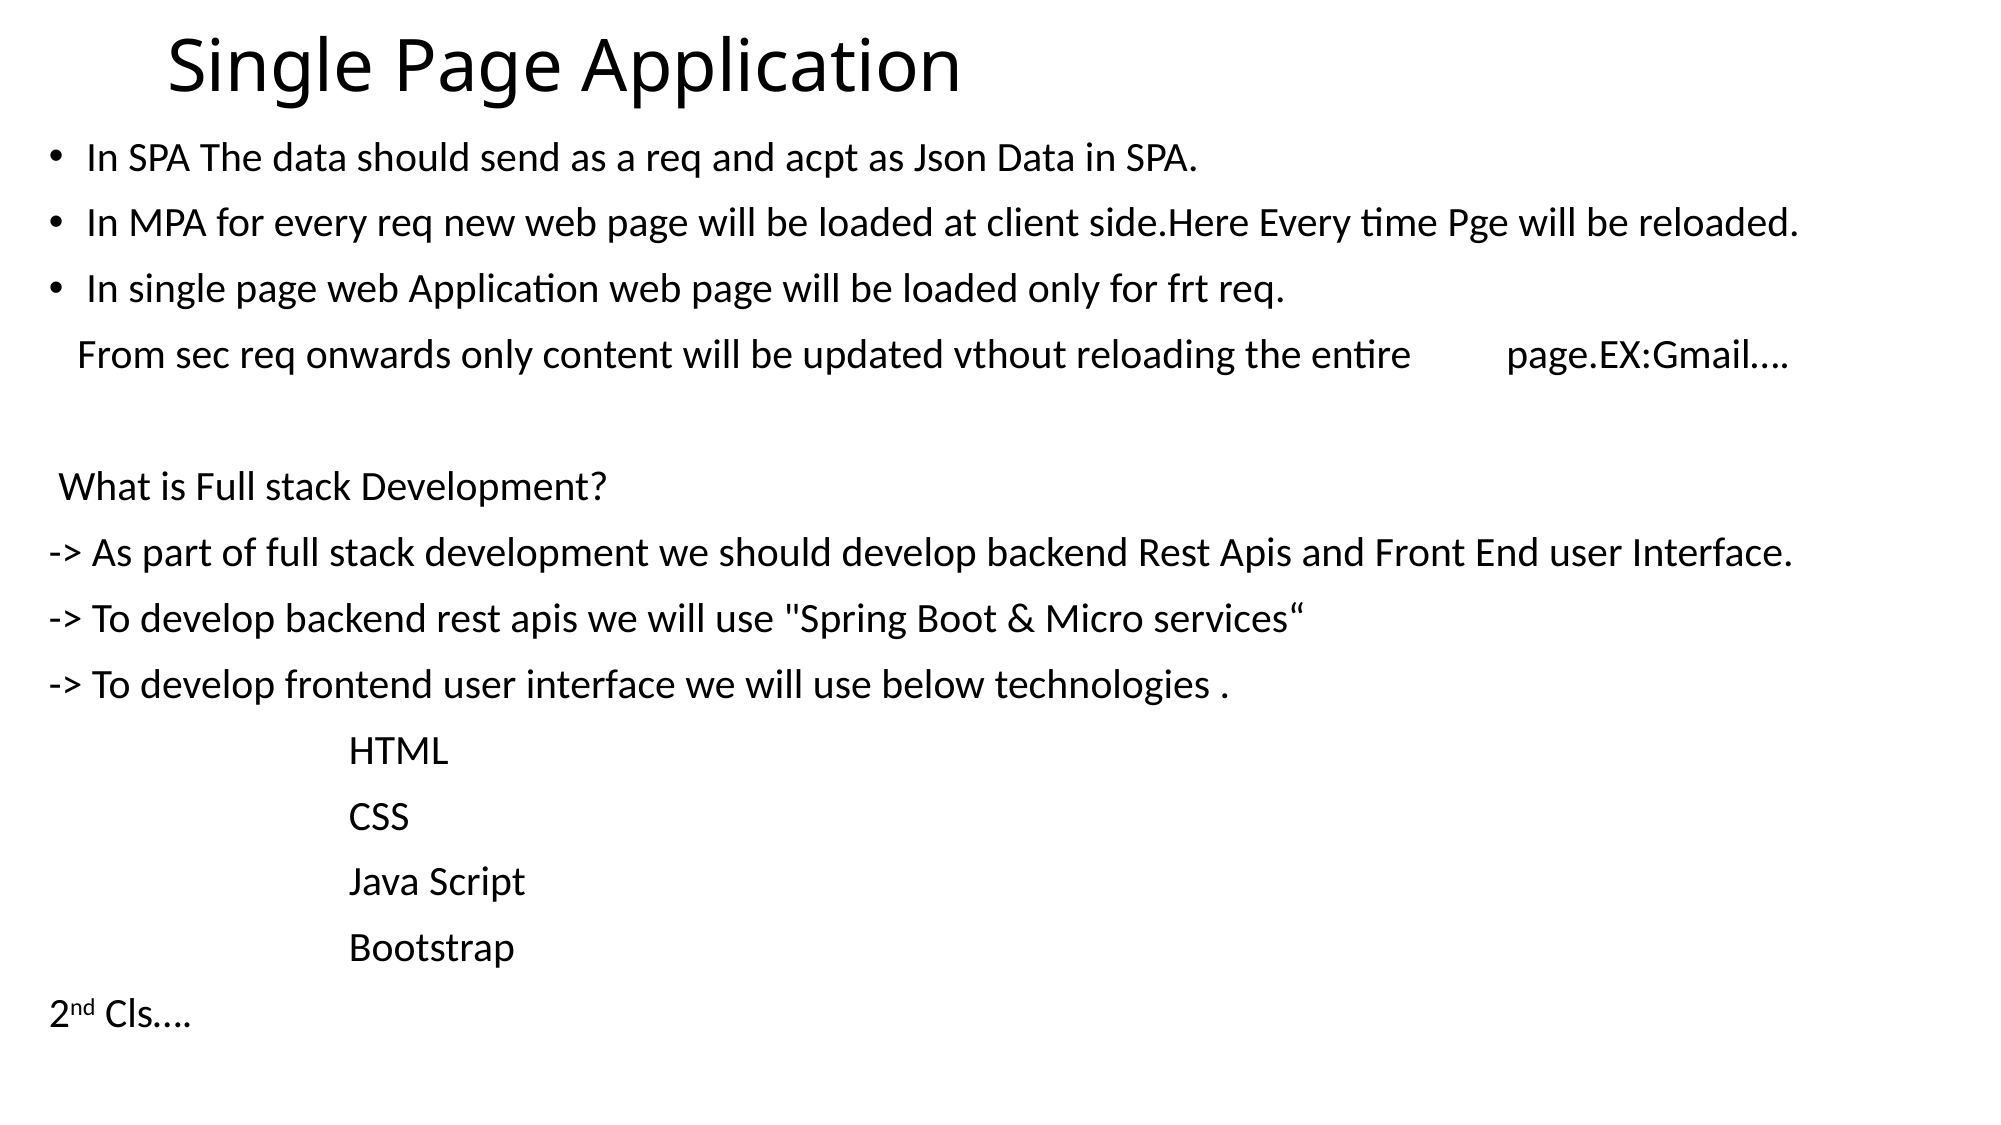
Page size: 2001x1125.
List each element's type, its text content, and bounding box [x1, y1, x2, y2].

title Single Page Application [33, 20, 1954, 115]
list In SPA The data should send as a req and acpt as Json Data in SPA. In MPA for every req new web page will be loaded at client side.Here Every time Pge will be reloaded. In single page web Application web page will be loaded only for frt req. From sec req onwards only content will be updated vthout reloading the entire page.EX:Gmail…. What is Full stack Development? -> As part of full stack development we should develop backend Rest Apis and Front End user Interface. -> To develop backend rest apis we will use "Spring Boot & Micro services“ -> To develop frontend user interface we will use below technologies . HTML CSS Java Script Bootstrap 2nd Cls…. [33, 127, 1973, 1091]
